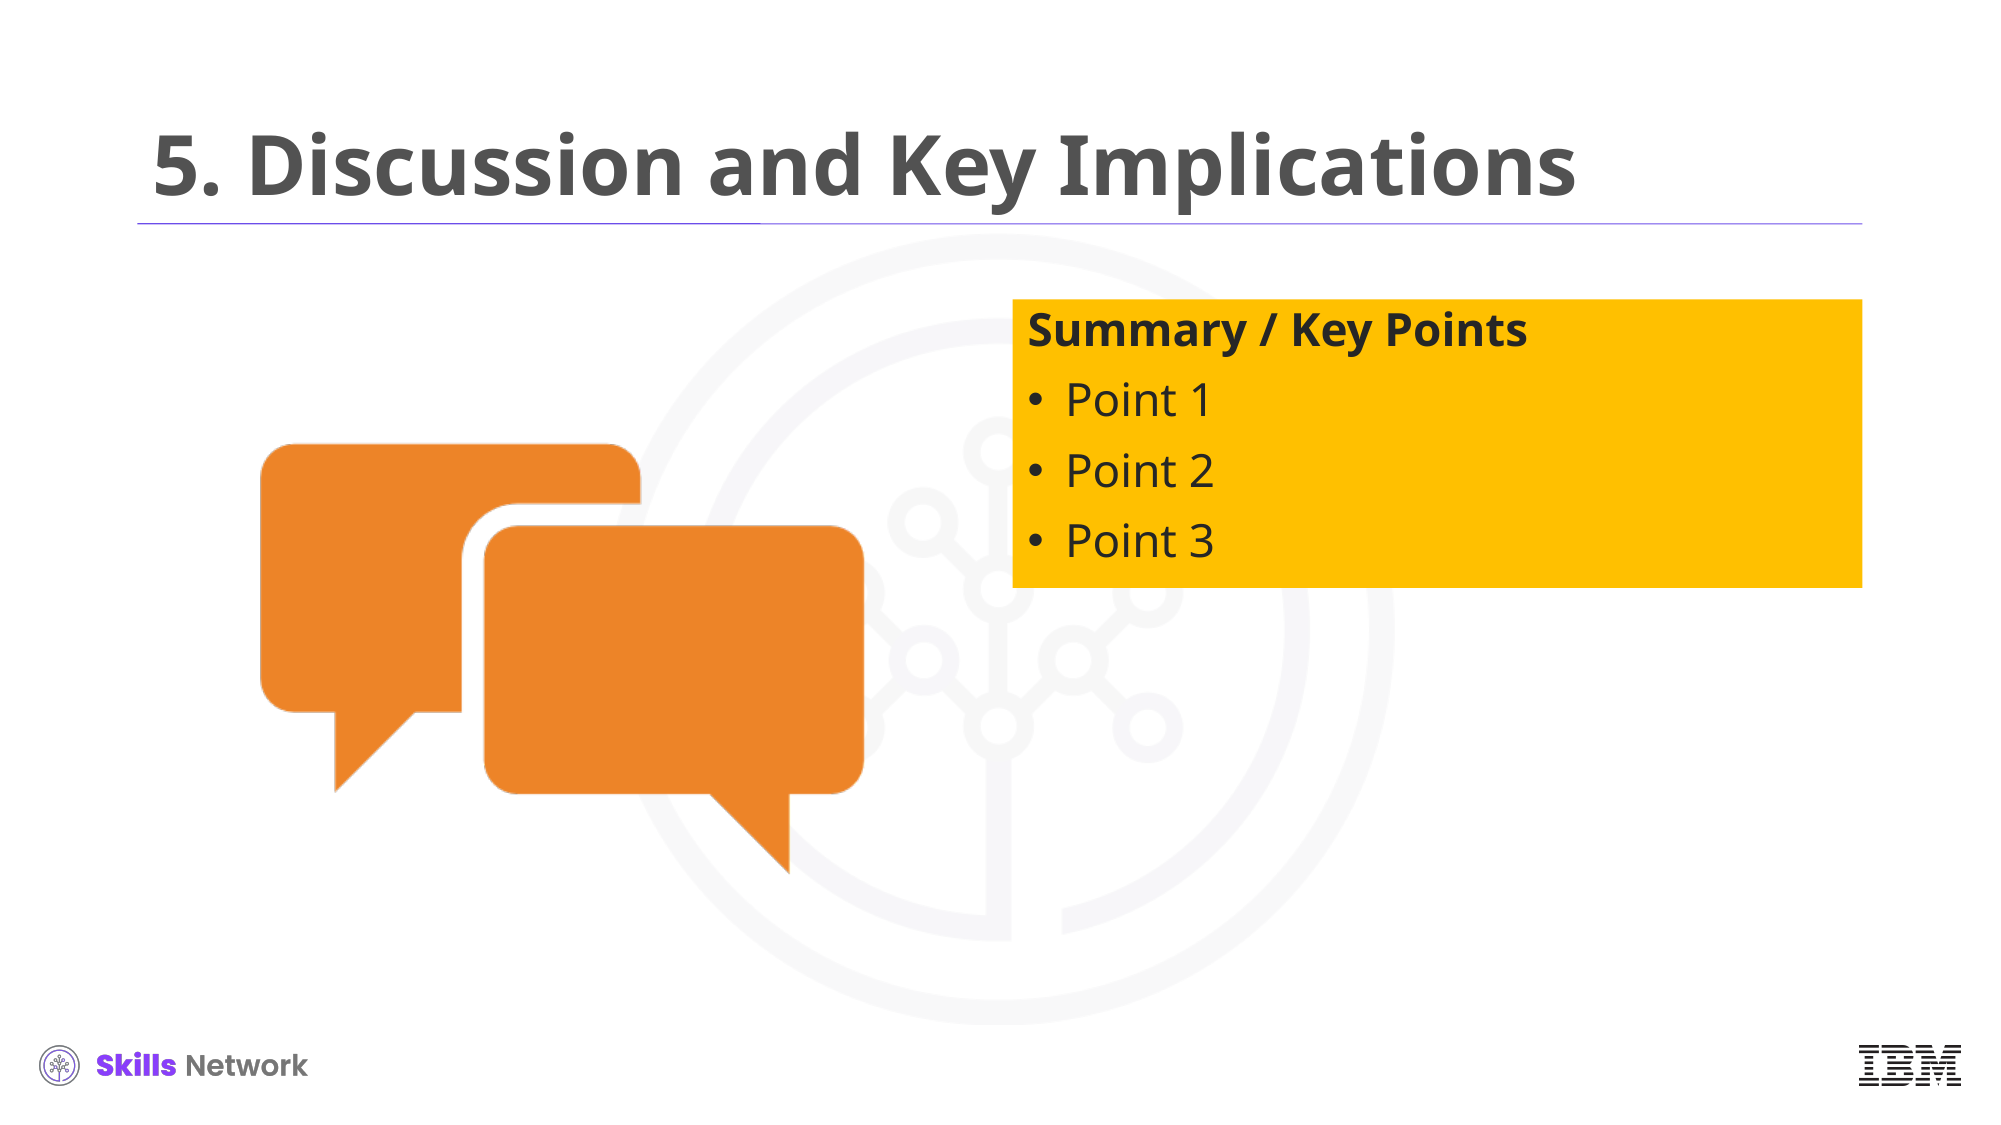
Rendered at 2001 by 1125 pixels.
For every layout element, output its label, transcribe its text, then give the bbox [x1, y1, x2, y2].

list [205, 299, 920, 1014]
list Summary / Key Points Point 1 Point 2 Point 3 [1012, 299, 1863, 588]
picture [1859, 1045, 1961, 1086]
title 5. Discussion and Key Implications [137, 59, 1863, 278]
picture [39, 1045, 308, 1086]
